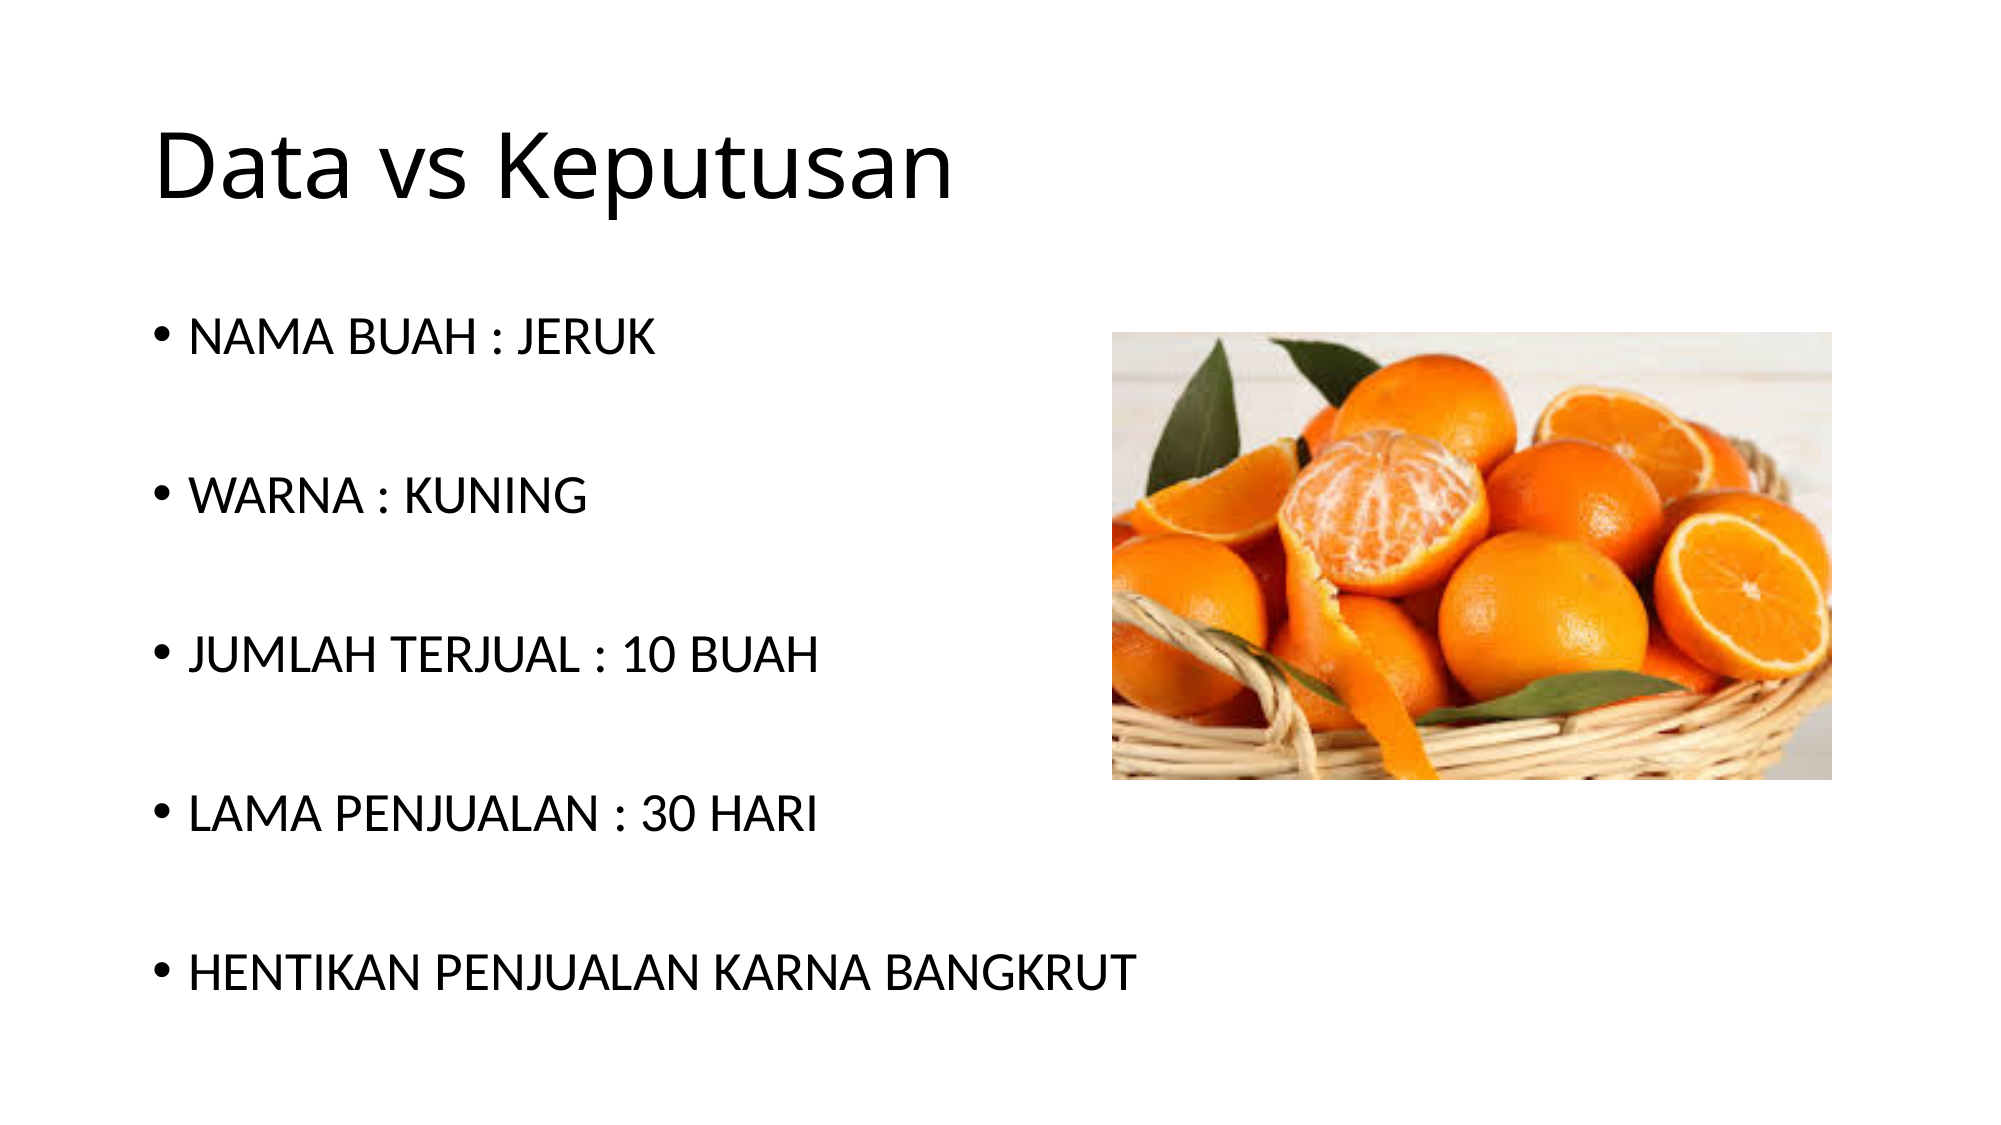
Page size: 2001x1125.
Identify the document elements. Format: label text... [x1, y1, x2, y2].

list NAMA BUAH : JERUK WARNA : KUNING JUMLAH TERJUAL : 10 BUAH LAMA PENJUALAN : 30 HARI HENTIKAN PENJUALAN KARNA BANGKRUT [137, 299, 1863, 1014]
title Data vs Keputusan [137, 59, 1863, 278]
picture [1112, 332, 1832, 780]
